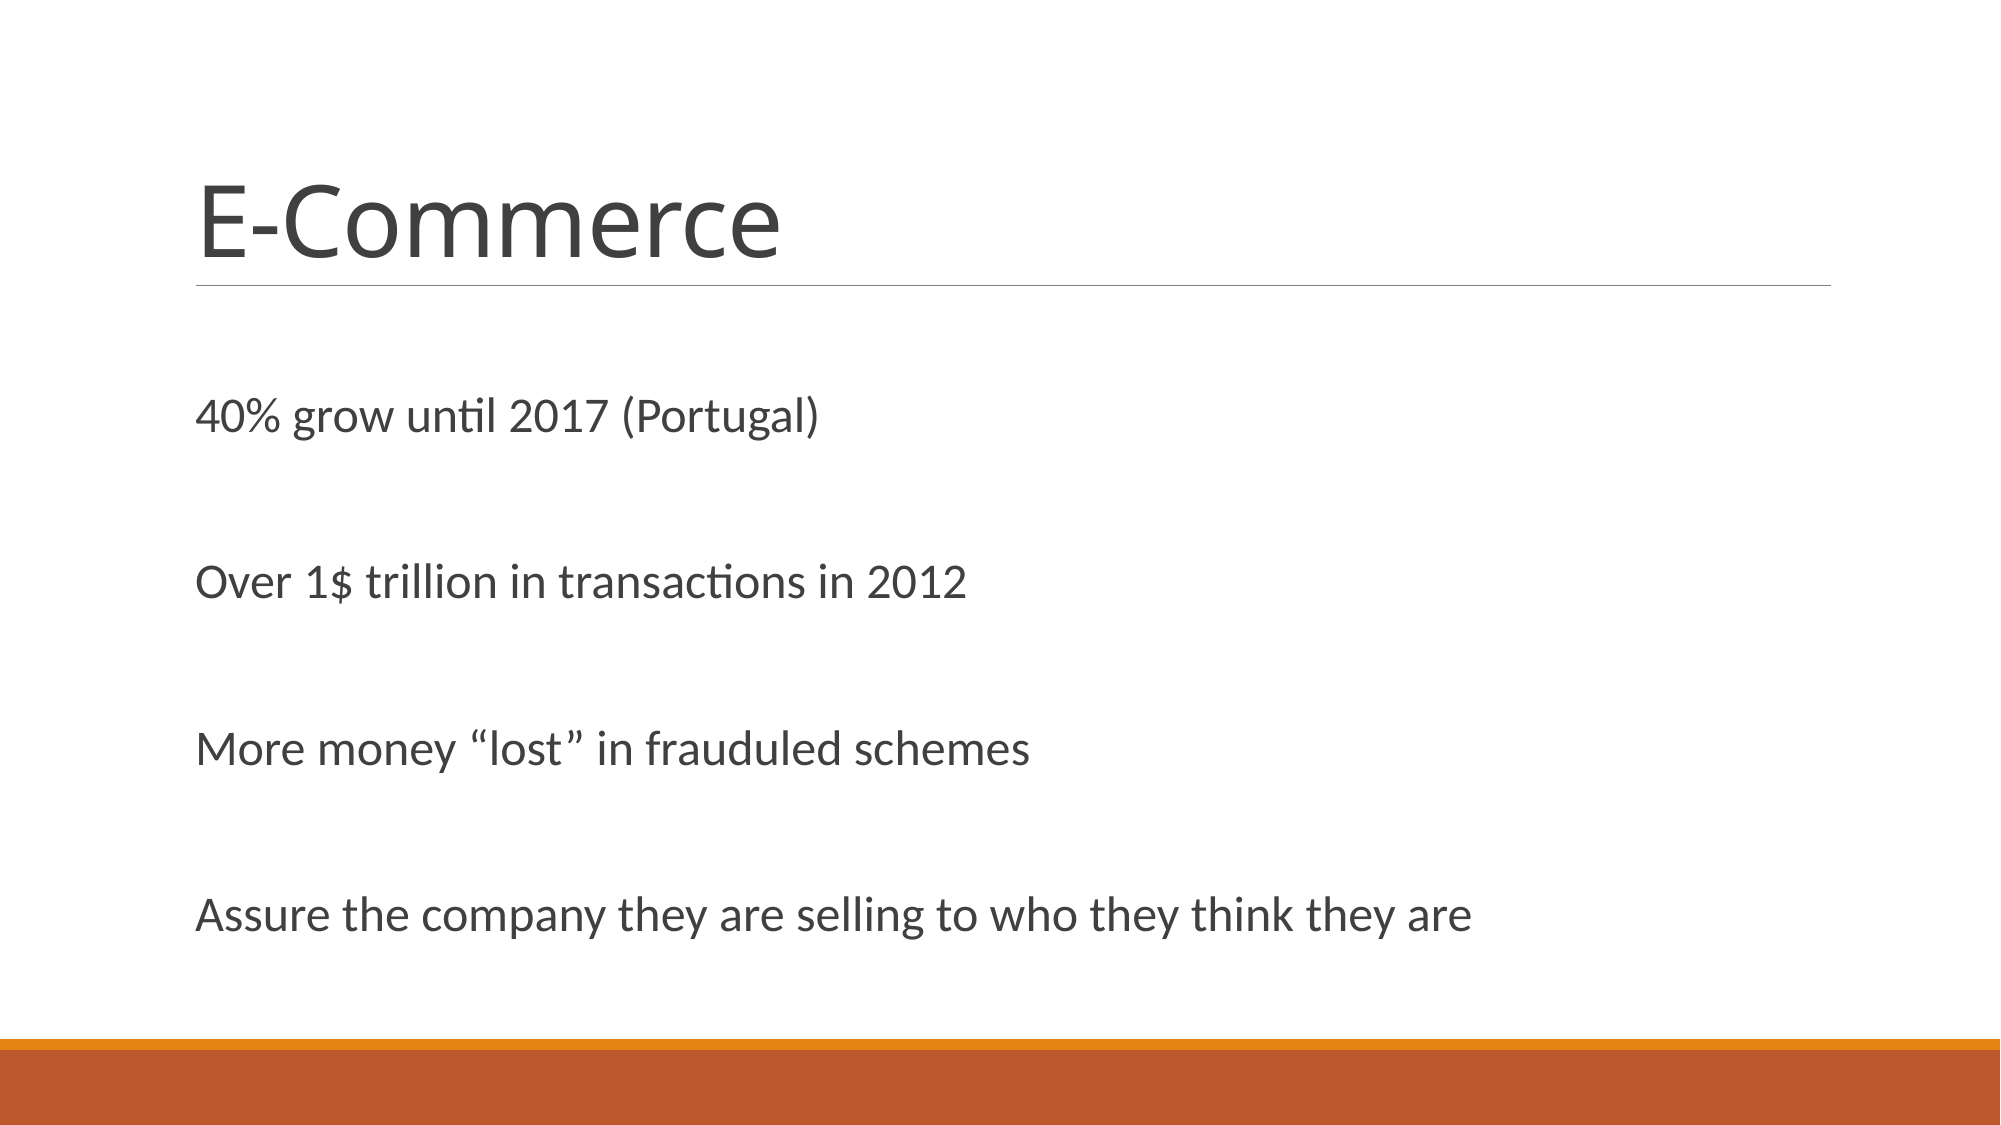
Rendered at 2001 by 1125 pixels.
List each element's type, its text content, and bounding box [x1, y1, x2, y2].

list 40% grow until 2017 (Portugal) Over 1$ trillion in transactions in 2012 More money “lost” in frauduled schemes Assure the company they are selling to who they think they are [180, 302, 1830, 963]
title E-Commerce [180, 47, 1830, 285]
